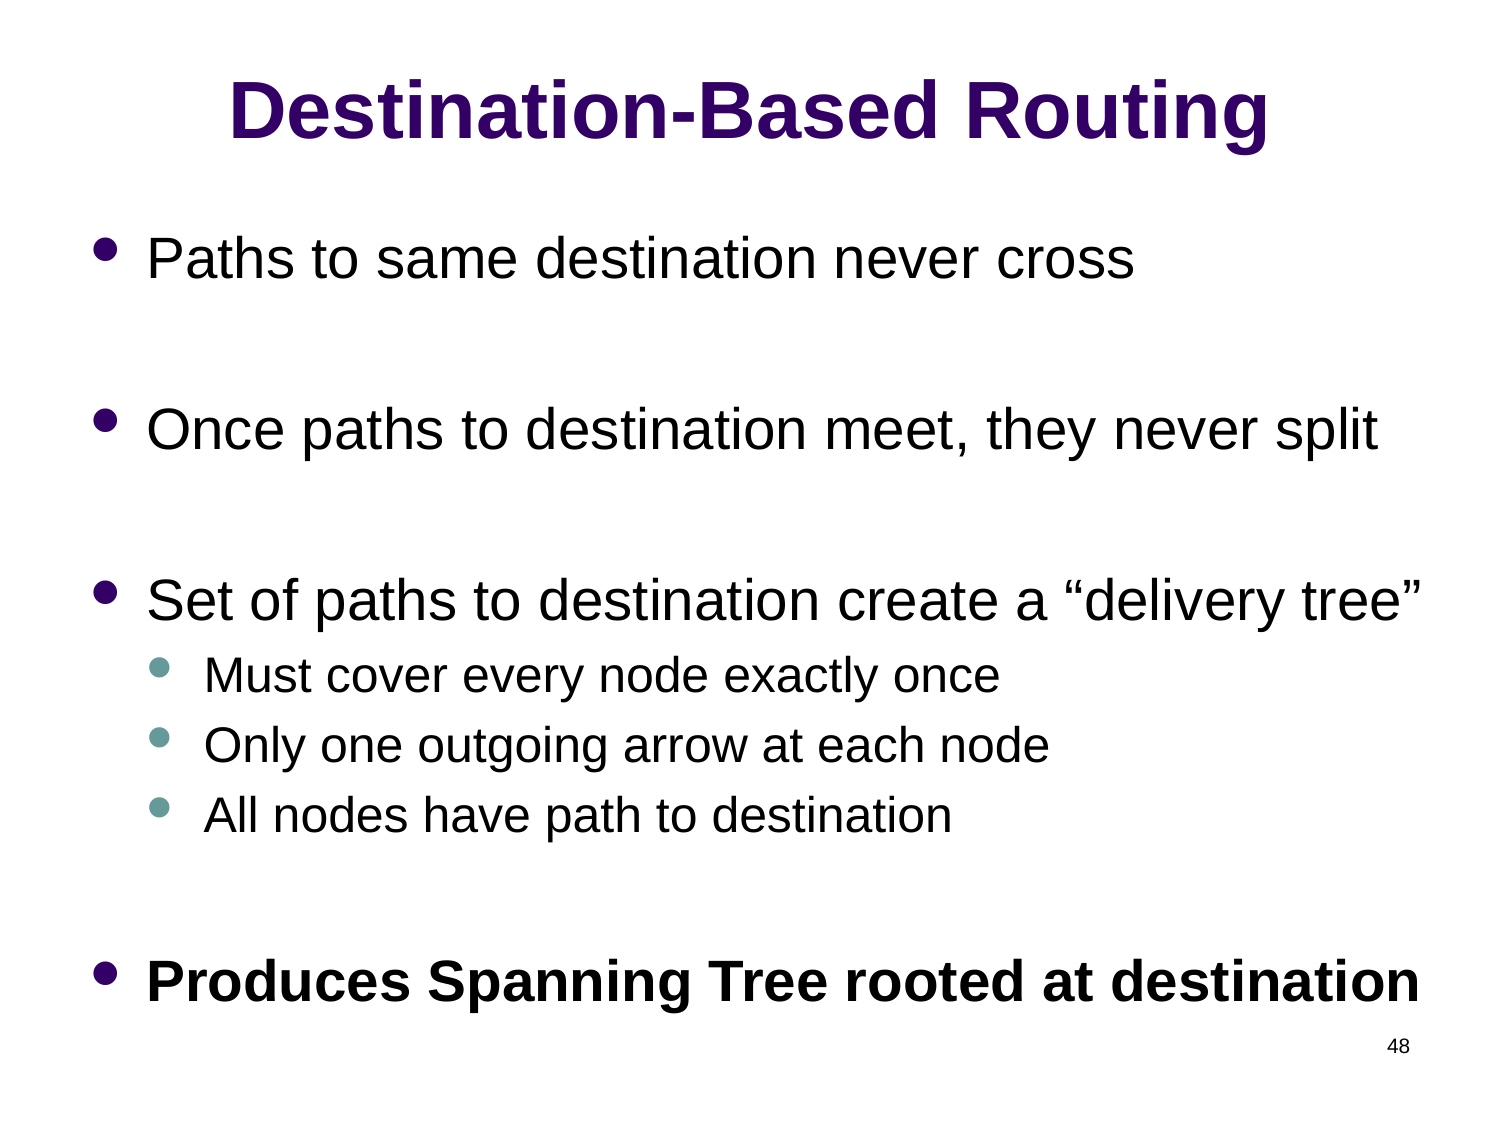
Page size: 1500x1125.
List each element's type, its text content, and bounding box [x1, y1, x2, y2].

title Destination-Based Routing [0, 20, 1500, 163]
list Paths to same destination never cross Once paths to destination meet, they never split Set of paths to destination create a “delivery tree” Must cover every node exactly once Only one outgoing arrow at each node All nodes have path to destination Produces Spanning Tree rooted at destination [75, 212, 1475, 1006]
slide_number 48 [1074, 1024, 1426, 1101]
